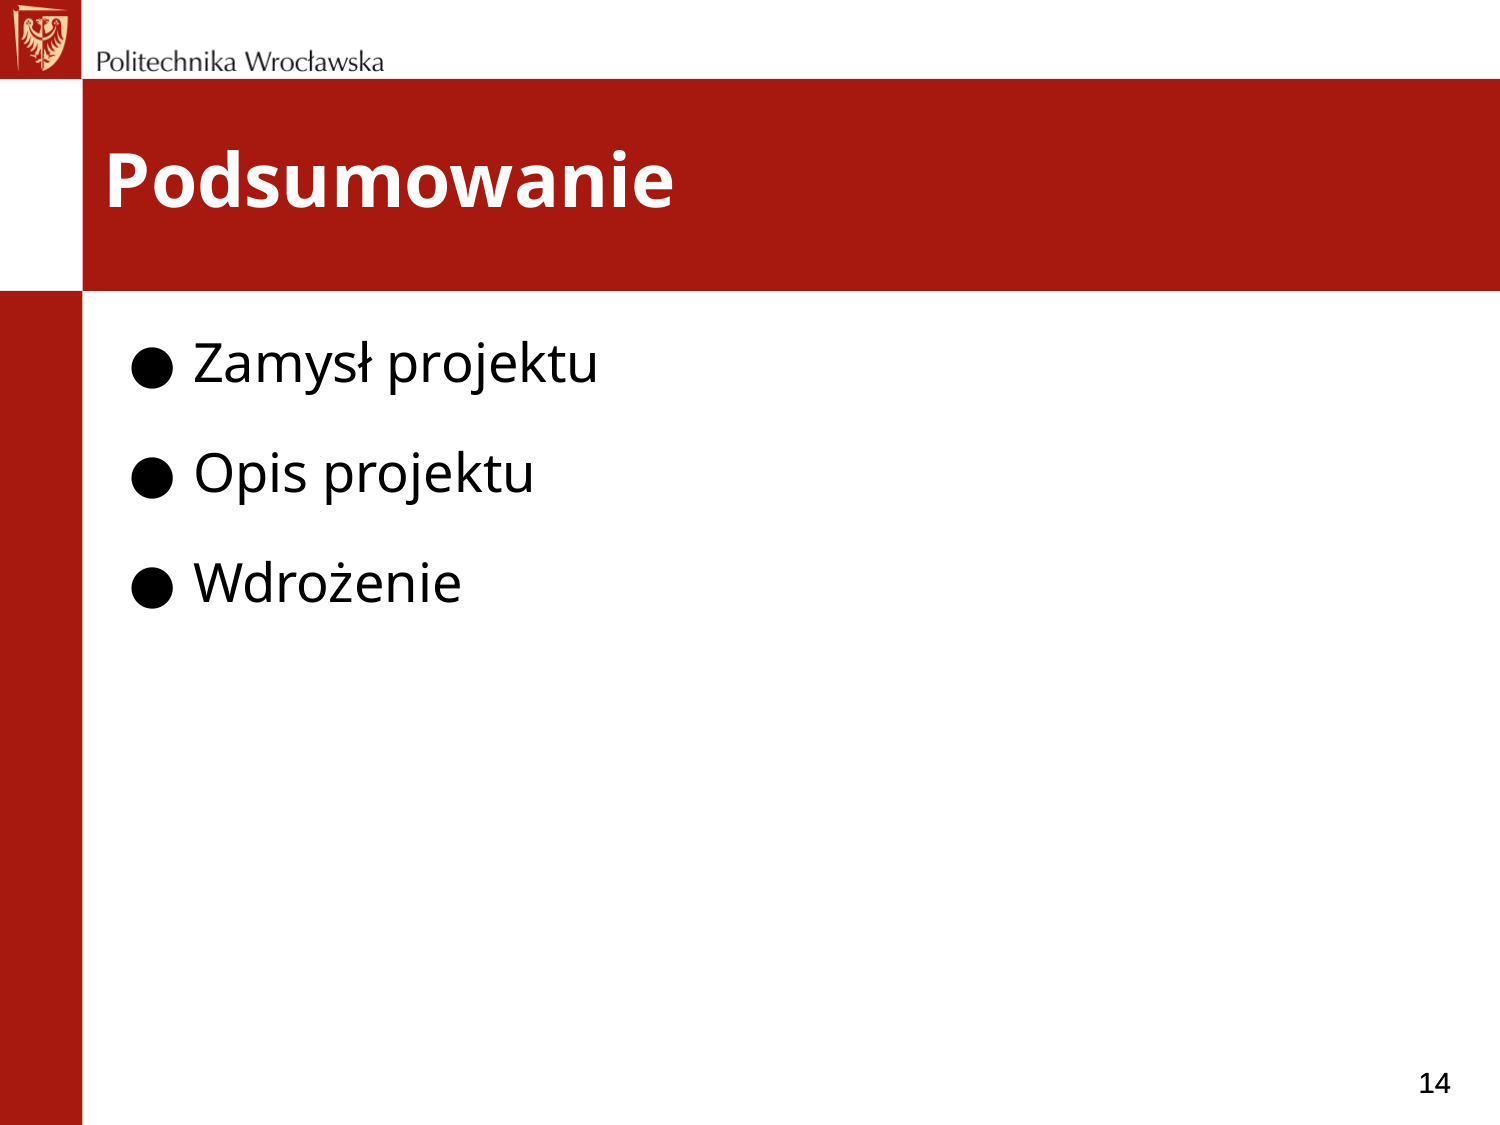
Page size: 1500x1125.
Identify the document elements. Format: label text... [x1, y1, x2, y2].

picture [0, 0, 384, 79]
slide_number ‹#› [1403, 1038, 1494, 1125]
text_box Zamysł projektu Opis projektu Wdrożenie [103, 313, 1490, 1117]
text_box Podsumowanie [88, 117, 1490, 282]
